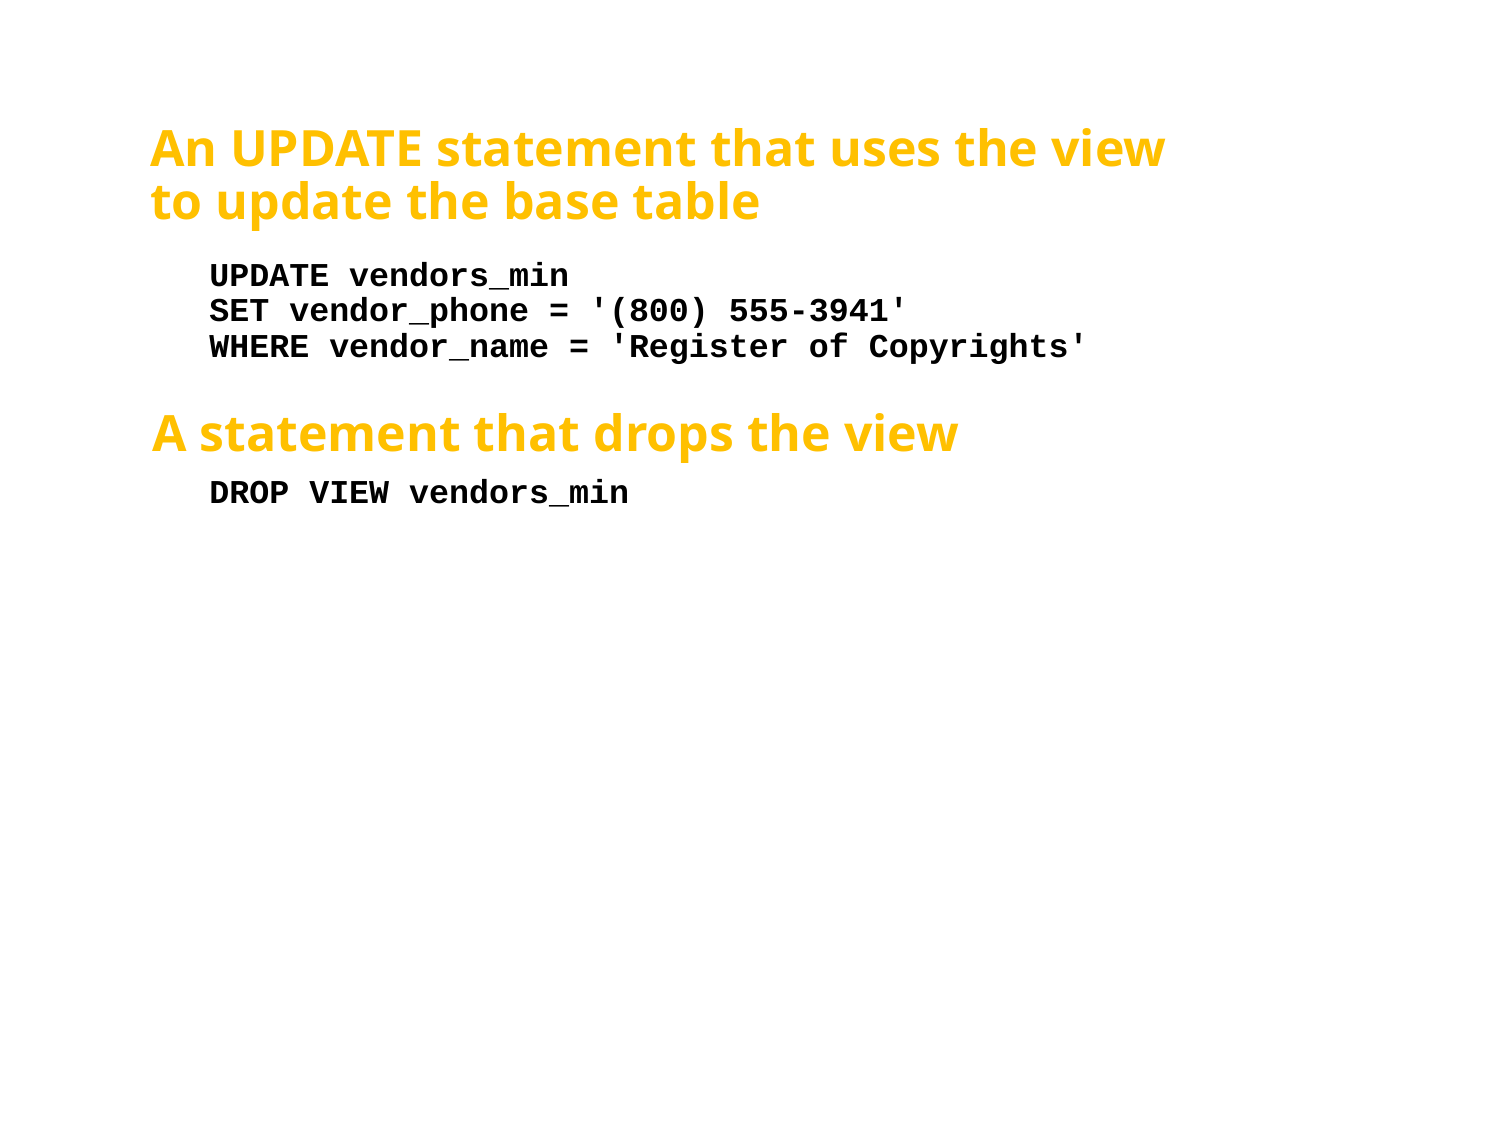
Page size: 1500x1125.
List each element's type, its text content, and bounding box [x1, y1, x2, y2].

list UPDATE vendors_min SET vendor_phone = '(800) 555-3941' WHERE vendor_name = 'Register of Copyrights' A statement that drops the view DROP VIEW vendors_min [137, 249, 1350, 975]
title An UPDATE statement that uses the view to update the base table [150, 82, 1350, 249]
